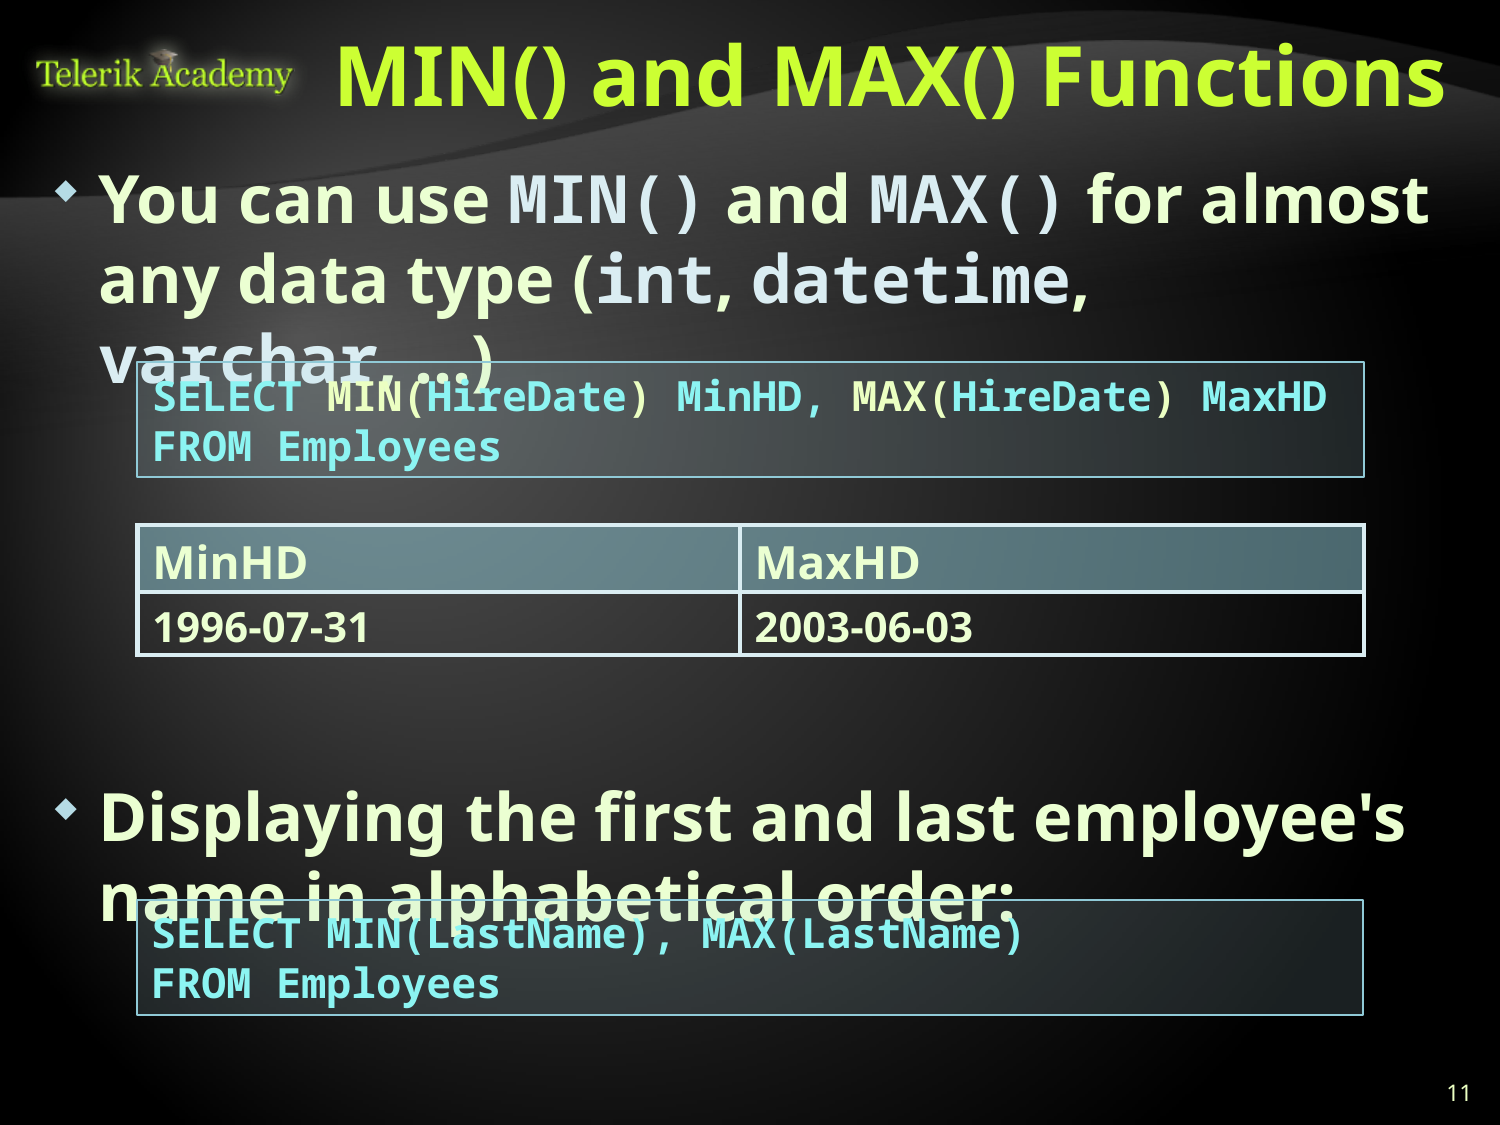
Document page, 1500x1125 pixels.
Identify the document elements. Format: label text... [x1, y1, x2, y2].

slide_number 11 [1412, 1074, 1488, 1113]
text_box SELECT MIN(HireDate) MinHD, MAX(HireDate) MaxHD FROM Employees [137, 362, 1365, 478]
table_cell 2003-06-03 [742, 594, 1362, 653]
table_cell 1996-07-31 [140, 594, 738, 653]
text_box SELECT MIN(LastName), MAX(LastName) FROM Employees [136, 899, 1364, 1015]
table_header MinHD [140, 527, 738, 590]
picture [0, 0, 1500, 1125]
list You can use MIN() and MAX() for almost any data type (int, datetime, varchar, ...) Displaying the first and last employee's name in alphabetical order: [37, 149, 1463, 1100]
table_header MaxHD [742, 527, 1362, 590]
title MIN() and MAX() Functions [300, 12, 1463, 149]
